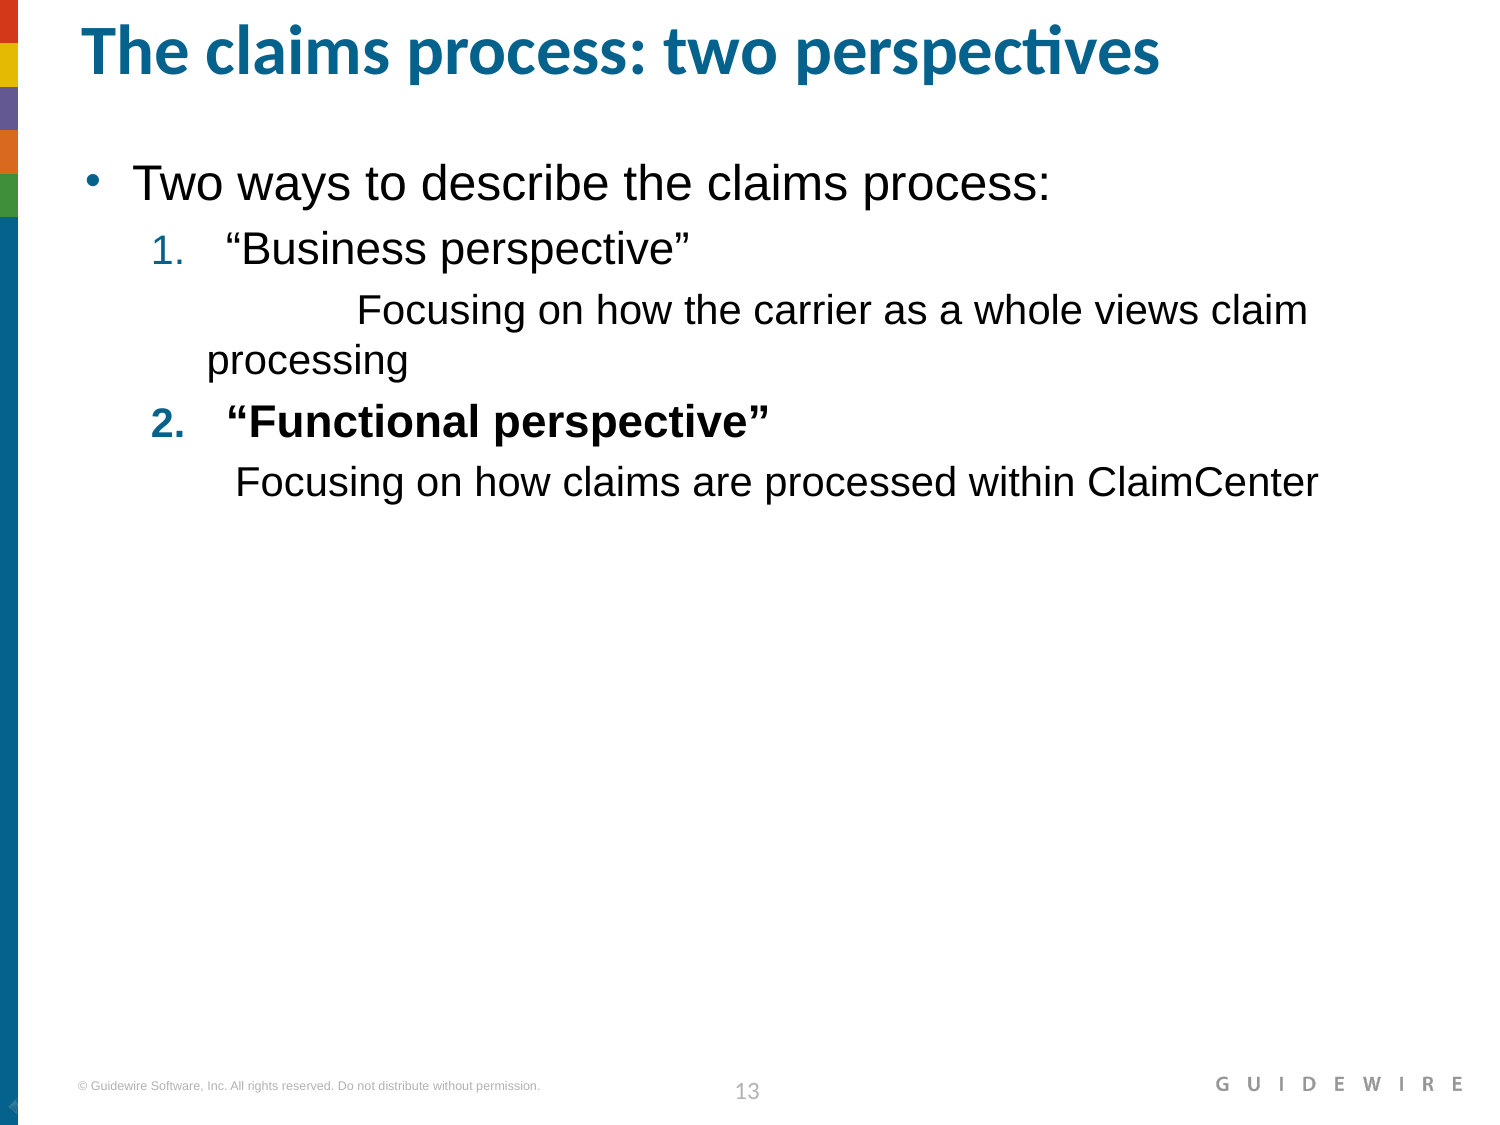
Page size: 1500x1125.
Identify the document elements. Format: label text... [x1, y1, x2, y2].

picture [0, 0, 18, 216]
picture [10, 1101, 18, 1111]
picture [1215, 1073, 1480, 1096]
list Two ways to describe the claims process: “Business perspective” Focusing on how the carrier as a whole views claim processing “Functional perspective” Focusing on how claims are processed within ClaimCenter [85, 149, 1450, 1050]
title The claims process: two perspectives [81, 19, 1446, 142]
